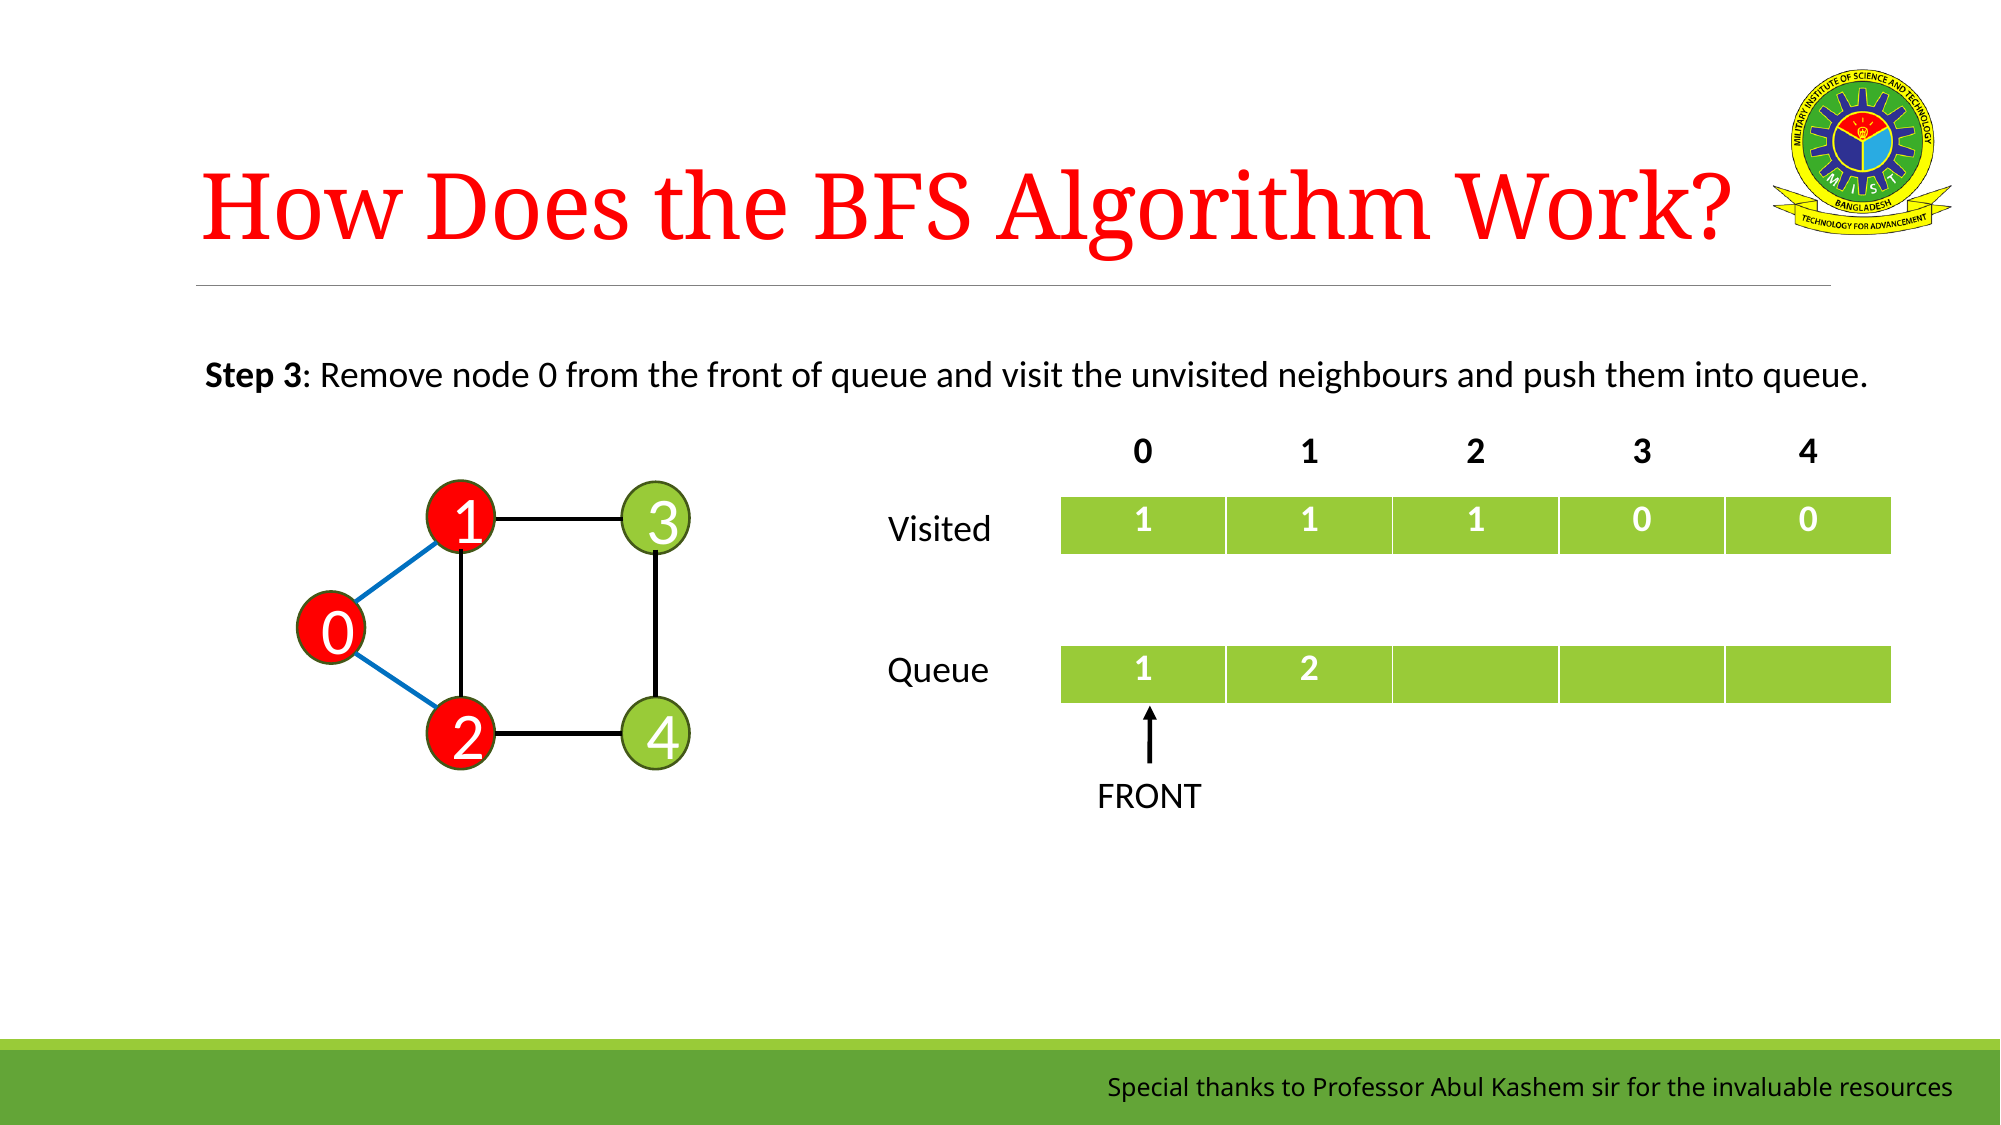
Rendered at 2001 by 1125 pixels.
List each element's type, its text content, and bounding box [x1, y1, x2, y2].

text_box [354, 541, 438, 603]
table_header 0 [1560, 497, 1724, 554]
text_box Visited [873, 496, 1007, 556]
title How Does the BFS Algorithm Work? [185, 27, 1906, 266]
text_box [354, 652, 438, 709]
table_header 0 [1726, 497, 1891, 554]
table_header 2 [1227, 646, 1392, 703]
table_header 1 [1227, 497, 1392, 554]
table_header [1726, 646, 1891, 703]
table_header [1393, 646, 1558, 703]
text_box 3 [620, 480, 691, 556]
text_box 1 [425, 479, 497, 554]
table_header 1 [1393, 497, 1558, 554]
text_box FRONT [1082, 763, 1217, 823]
table_header 1 [1227, 429, 1392, 486]
table_header [1560, 646, 1724, 703]
table_header 1 [1061, 497, 1225, 554]
table_header 4 [1726, 429, 1891, 486]
table_header 1 [1061, 646, 1225, 703]
table_header 0 [1061, 429, 1225, 486]
text_box Special thanks to Professor Abul Kashem sir for the invaluable resources [1092, 1064, 1970, 1109]
text_box 0 [295, 590, 367, 665]
picture [1906, 66, 1953, 238]
table_header 2 [1393, 429, 1558, 486]
text_box Queue [872, 637, 1005, 698]
text_box 2 [425, 695, 496, 771]
text_box Step 3: Remove node 0 from the front of queue and visit the unvisited neighbours and push them into queue. [190, 342, 1895, 403]
table_header 3 [1560, 429, 1724, 486]
text_box 4 [620, 695, 691, 771]
